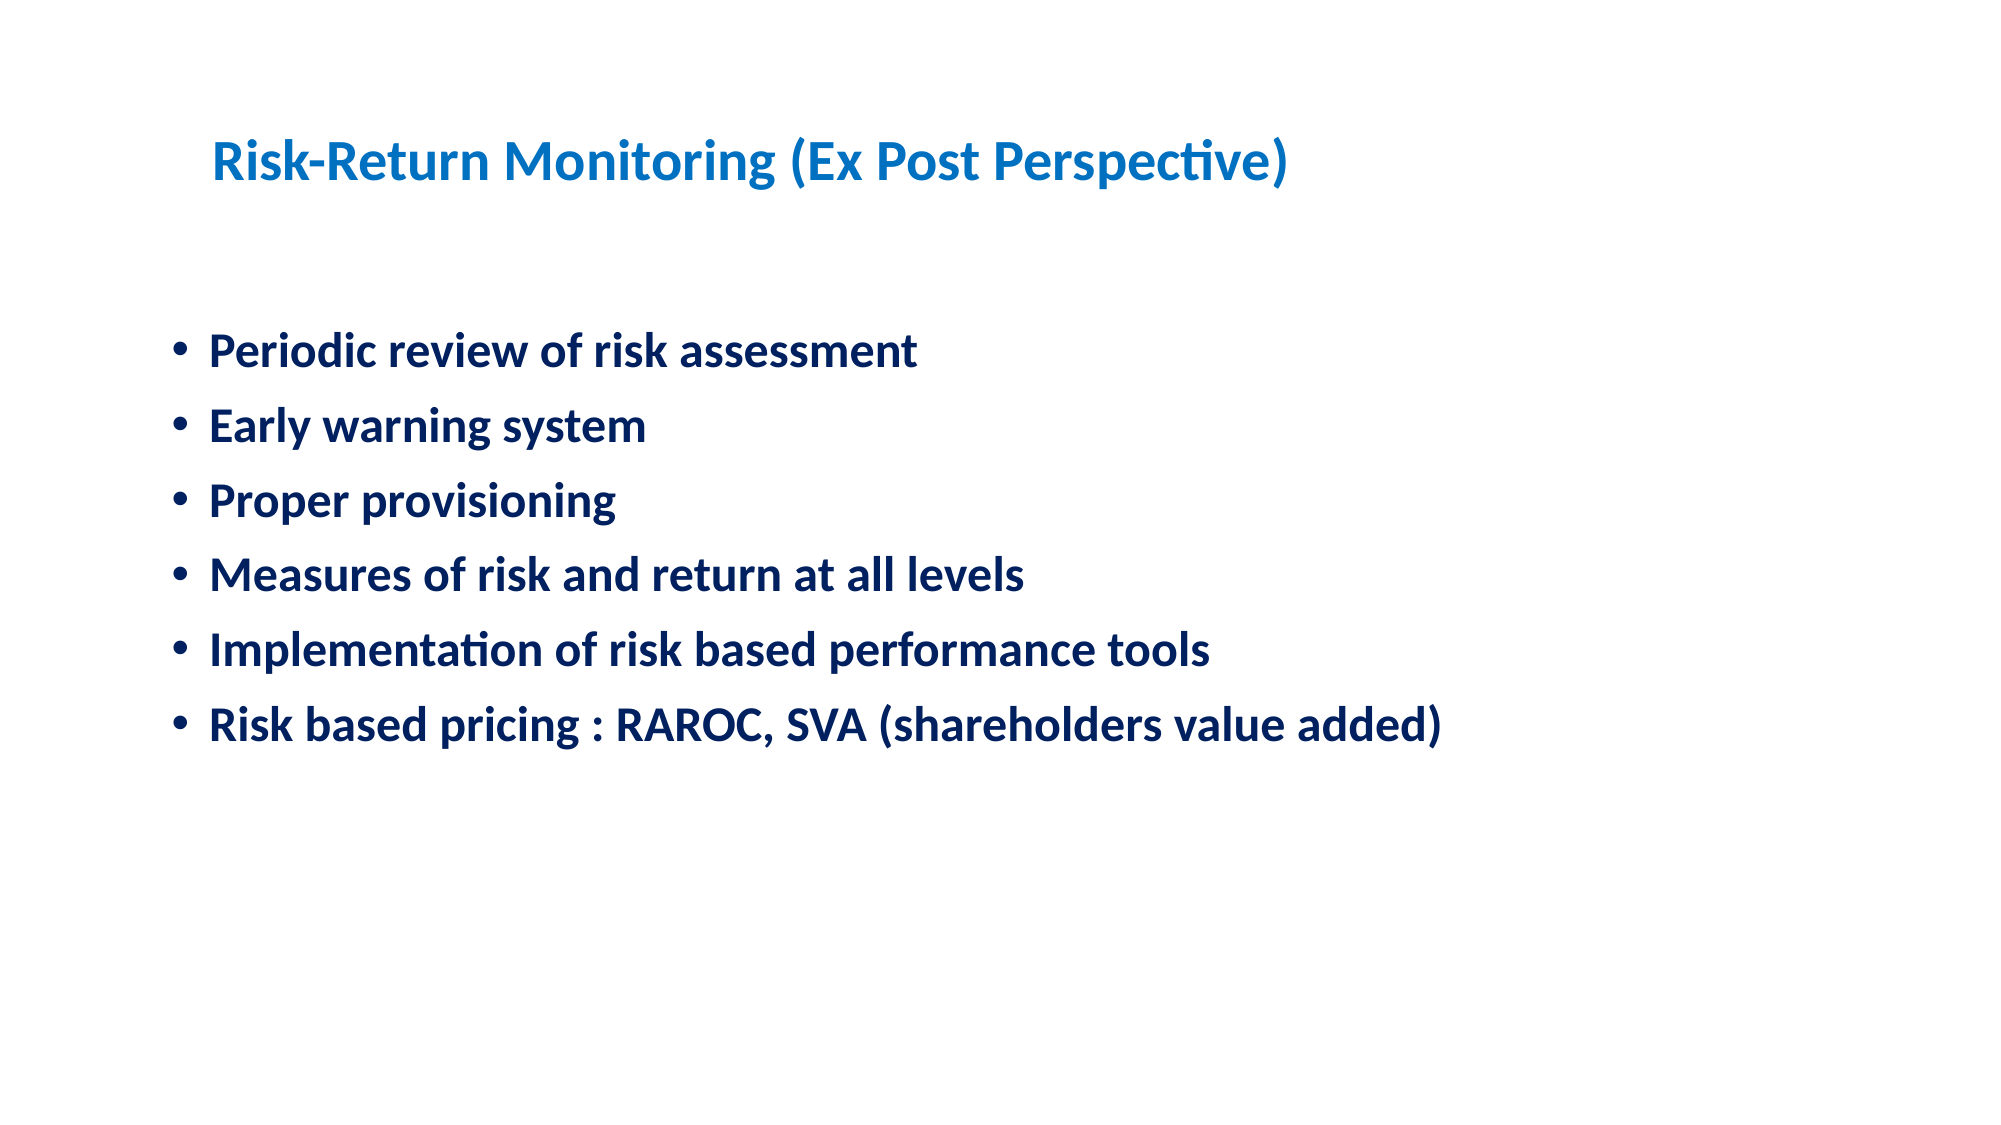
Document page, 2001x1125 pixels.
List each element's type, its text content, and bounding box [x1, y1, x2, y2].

list Periodic review of risk assessment Early warning system Proper provisioning Measures of risk and return at all levels Implementation of risk based performance tools Risk based pricing : RAROC, SVA (shareholders value added) [156, 316, 1497, 1031]
text_box Risk-Return Monitoring (Ex Post Perspective) [197, 114, 1724, 200]
